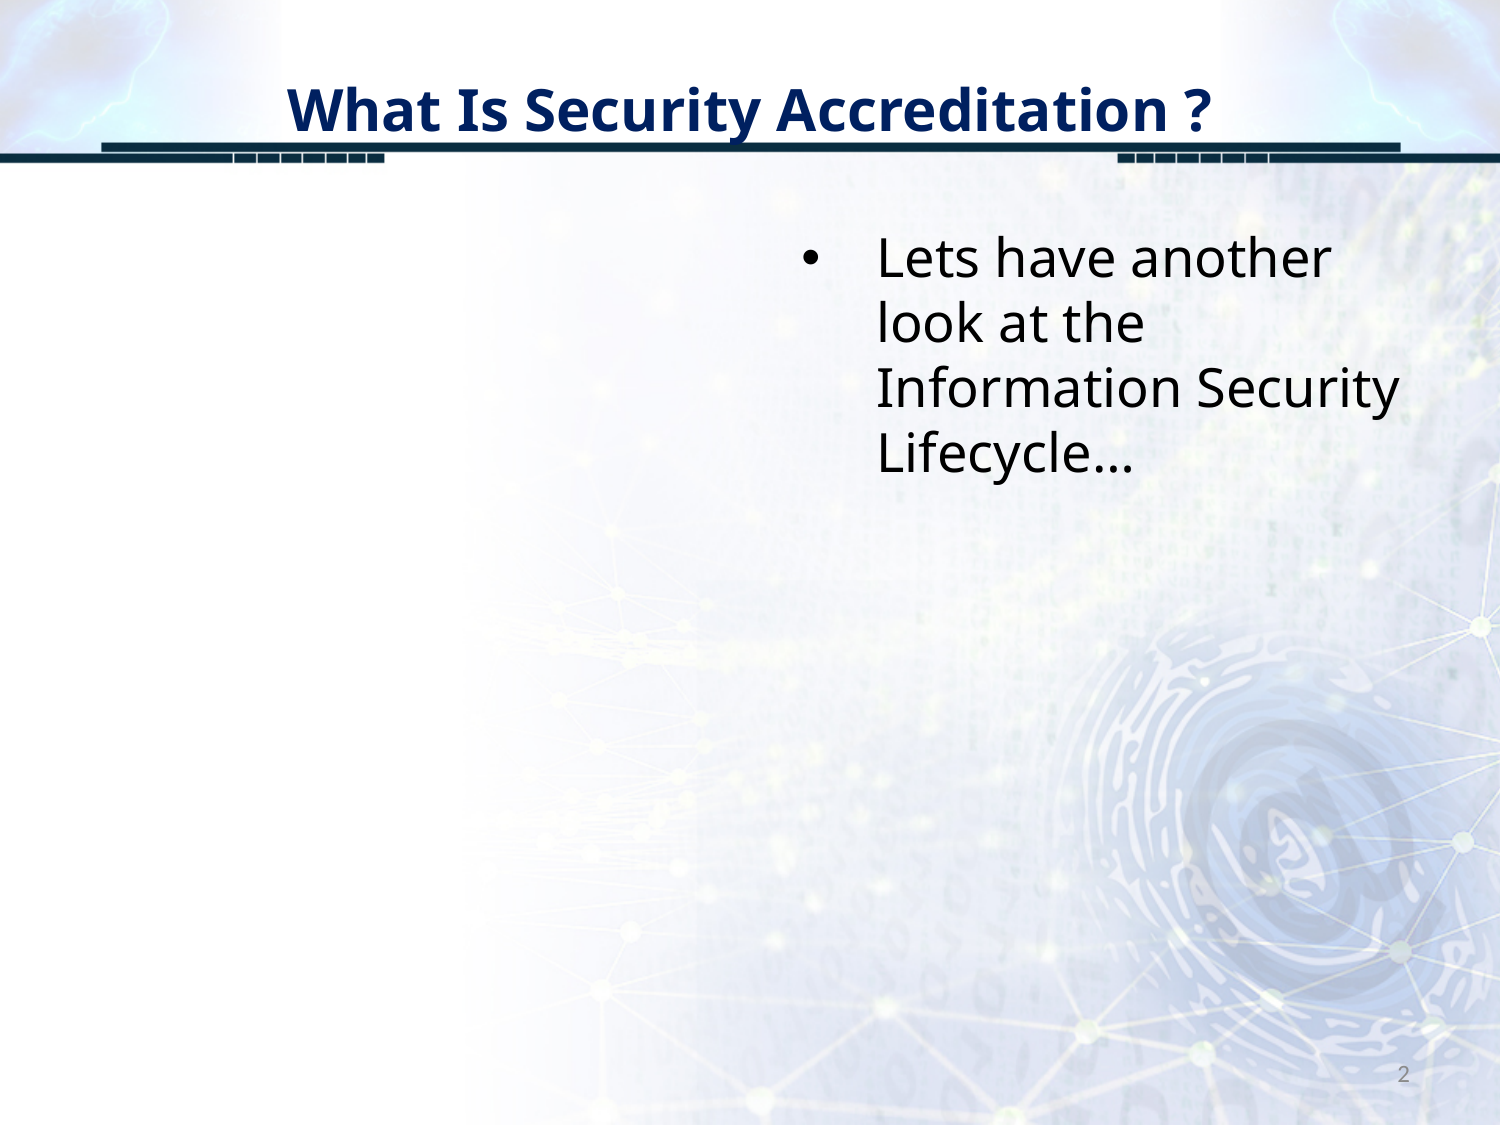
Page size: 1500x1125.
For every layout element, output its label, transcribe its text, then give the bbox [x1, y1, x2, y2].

list Lets have another look at the Information Security Lifecycle… [776, 216, 1432, 1034]
title What Is Security Accreditation ? [75, 34, 1425, 182]
picture [0, 0, 1500, 1125]
slide_number 2 [1074, 1042, 1425, 1103]
